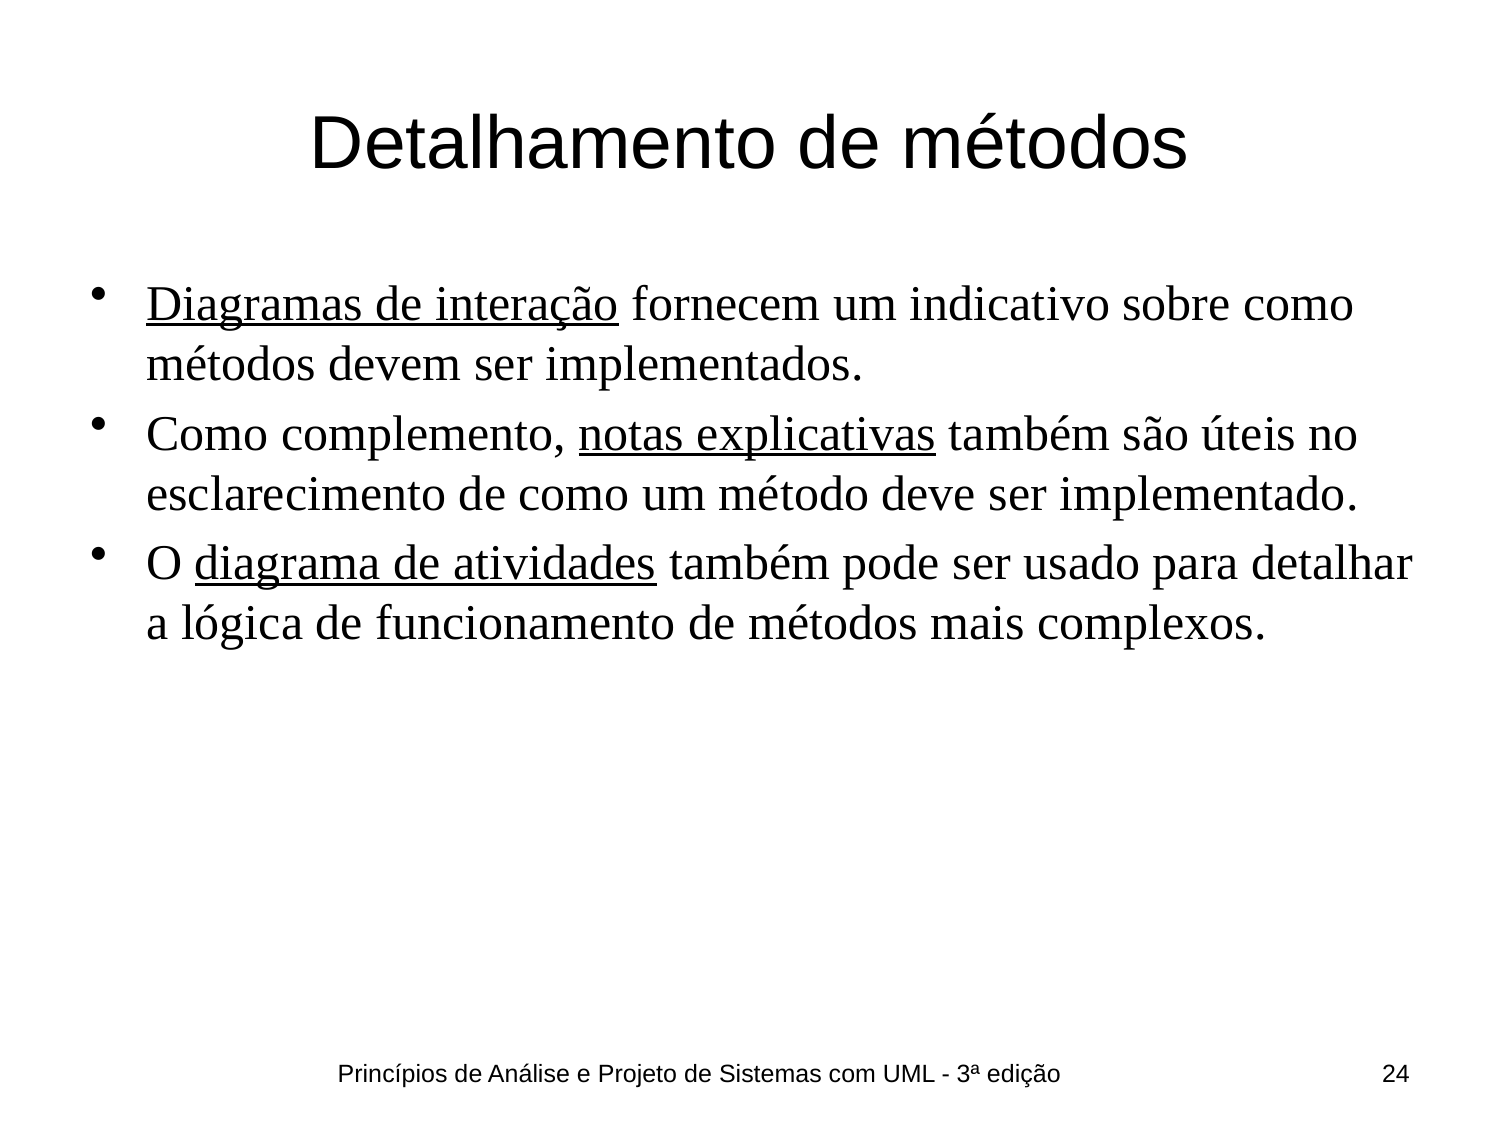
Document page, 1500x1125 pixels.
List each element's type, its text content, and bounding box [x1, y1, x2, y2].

title Detalhamento de métodos [74, 44, 1426, 233]
slide_number 24 [1237, 1049, 1426, 1103]
footer Princípios de Análise e Projeto de Sistemas com UML - 3ª edição [199, 1049, 1201, 1103]
list Diagramas de interação fornecem um indicativo sobre como métodos devem ser implementados. Como complemento, notas explicativas também são úteis no esclarecimento de como um método deve ser implementado. O diagrama de atividades também pode ser usado para detalhar a lógica de funcionamento de métodos mais complexos. [74, 262, 1460, 1006]
